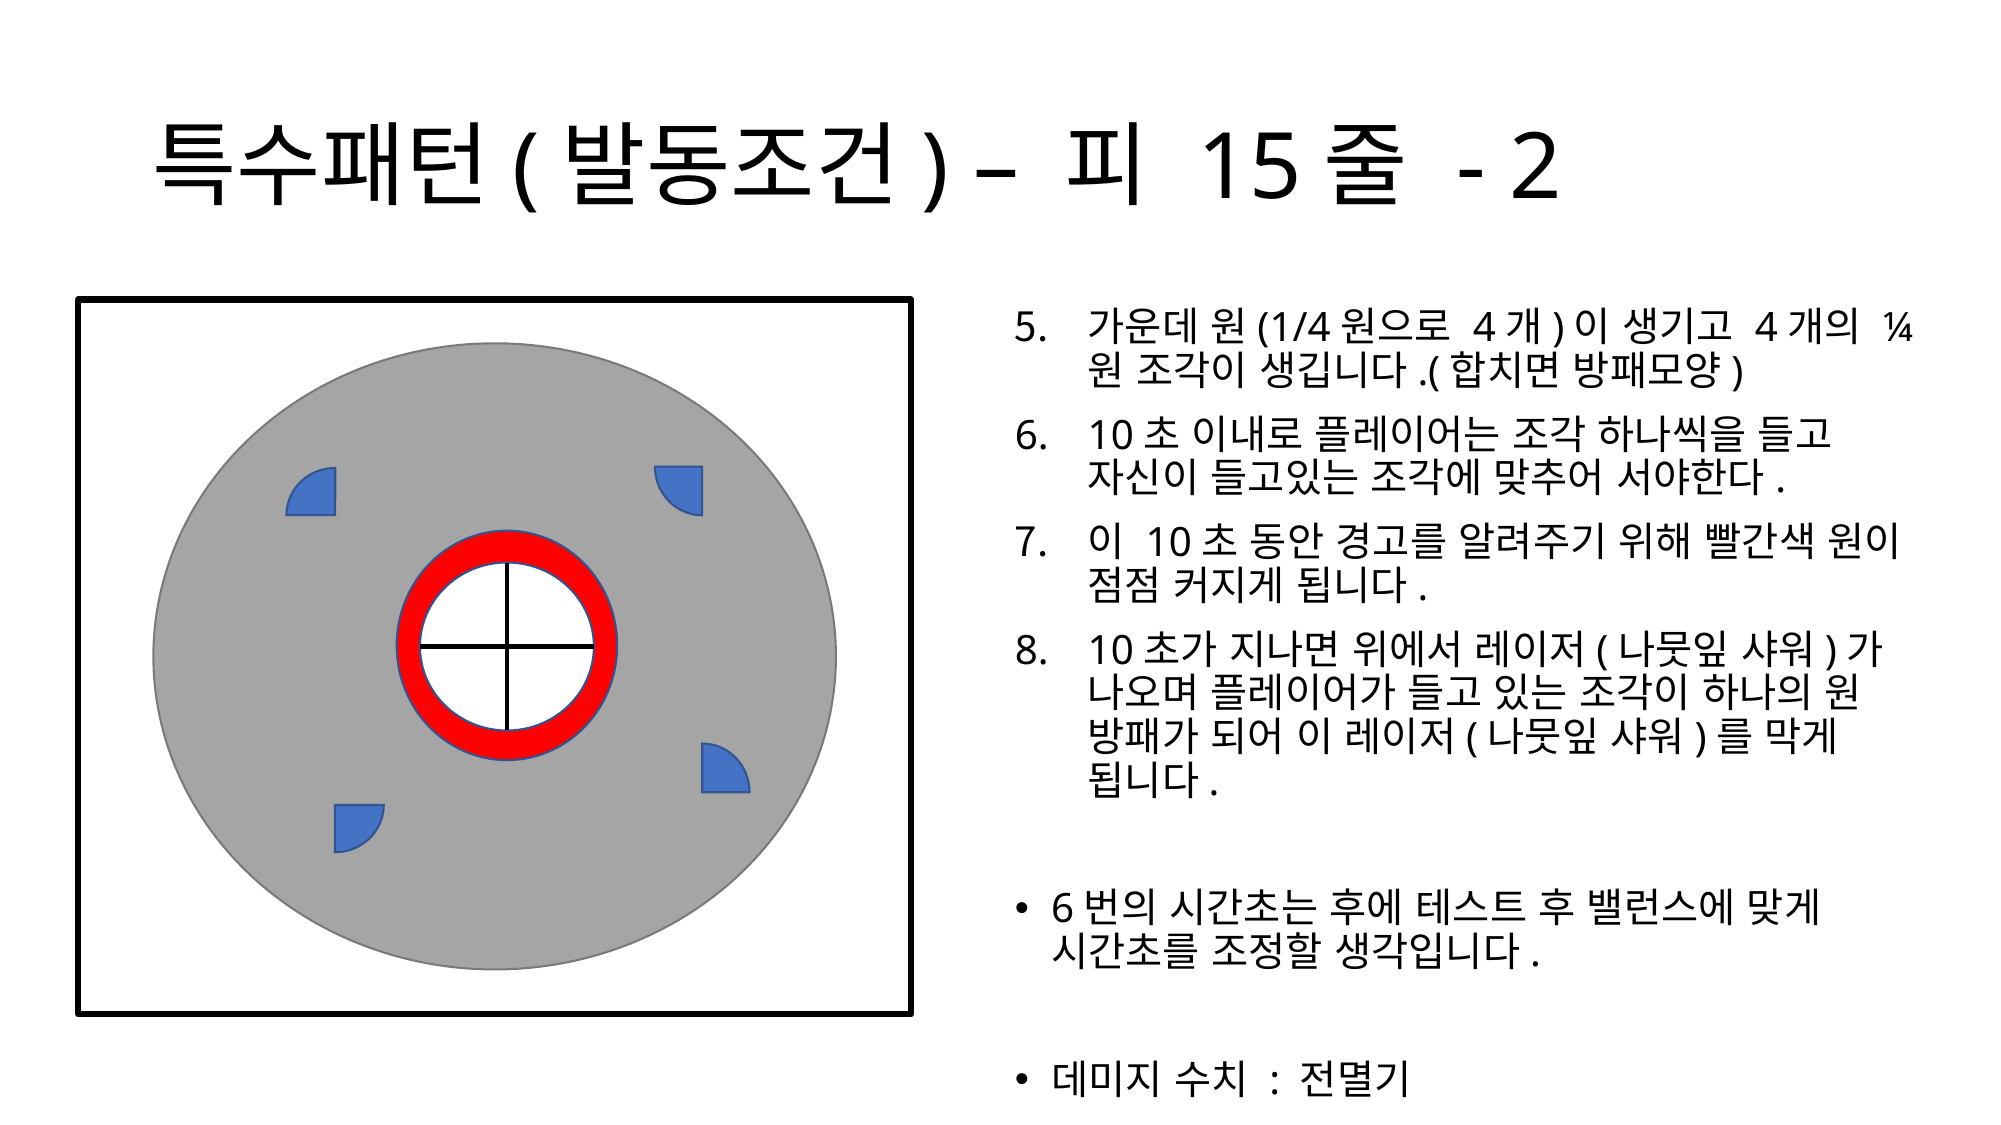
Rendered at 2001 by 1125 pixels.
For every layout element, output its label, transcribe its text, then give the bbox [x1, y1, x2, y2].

text_box [701, 742, 751, 794]
title 특수패턴(발동조건) – 피 15줄 - 2 [137, 59, 1863, 278]
text_box [78, 299, 911, 1015]
list 가운데 원(1/4원으로 4개)이 생기고 4개의 ¼원 조각이 생깁니다.(합치면 방패모양) 10초 이내로 플레이어는 조각 하나씩을 들고 자신이 들고있는 조각에 맞추어 서야한다. 이 10초 동안 경고를 알려주기 위해 빨간색 원이 점점 커지게 됩니다. 10초가 지나면 위에서 레이저(나뭇잎 샤워)가 나오며 플레이어가 들고 있는 조각이 하나의 원 방패가 되어 이 레이저(나뭇잎 샤워)를 막게 됩니다. 6번의 시간초는 후에 테스트 후 밸런스에 맞게 시간초를 조정할 생각입니다. 데미지 수치 : 전멸기 [999, 299, 1952, 1115]
text_box [333, 803, 385, 854]
text_box [152, 342, 837, 971]
text_box [285, 466, 337, 517]
text_box [653, 465, 704, 517]
text_box [418, 561, 595, 732]
text_box [395, 529, 619, 762]
